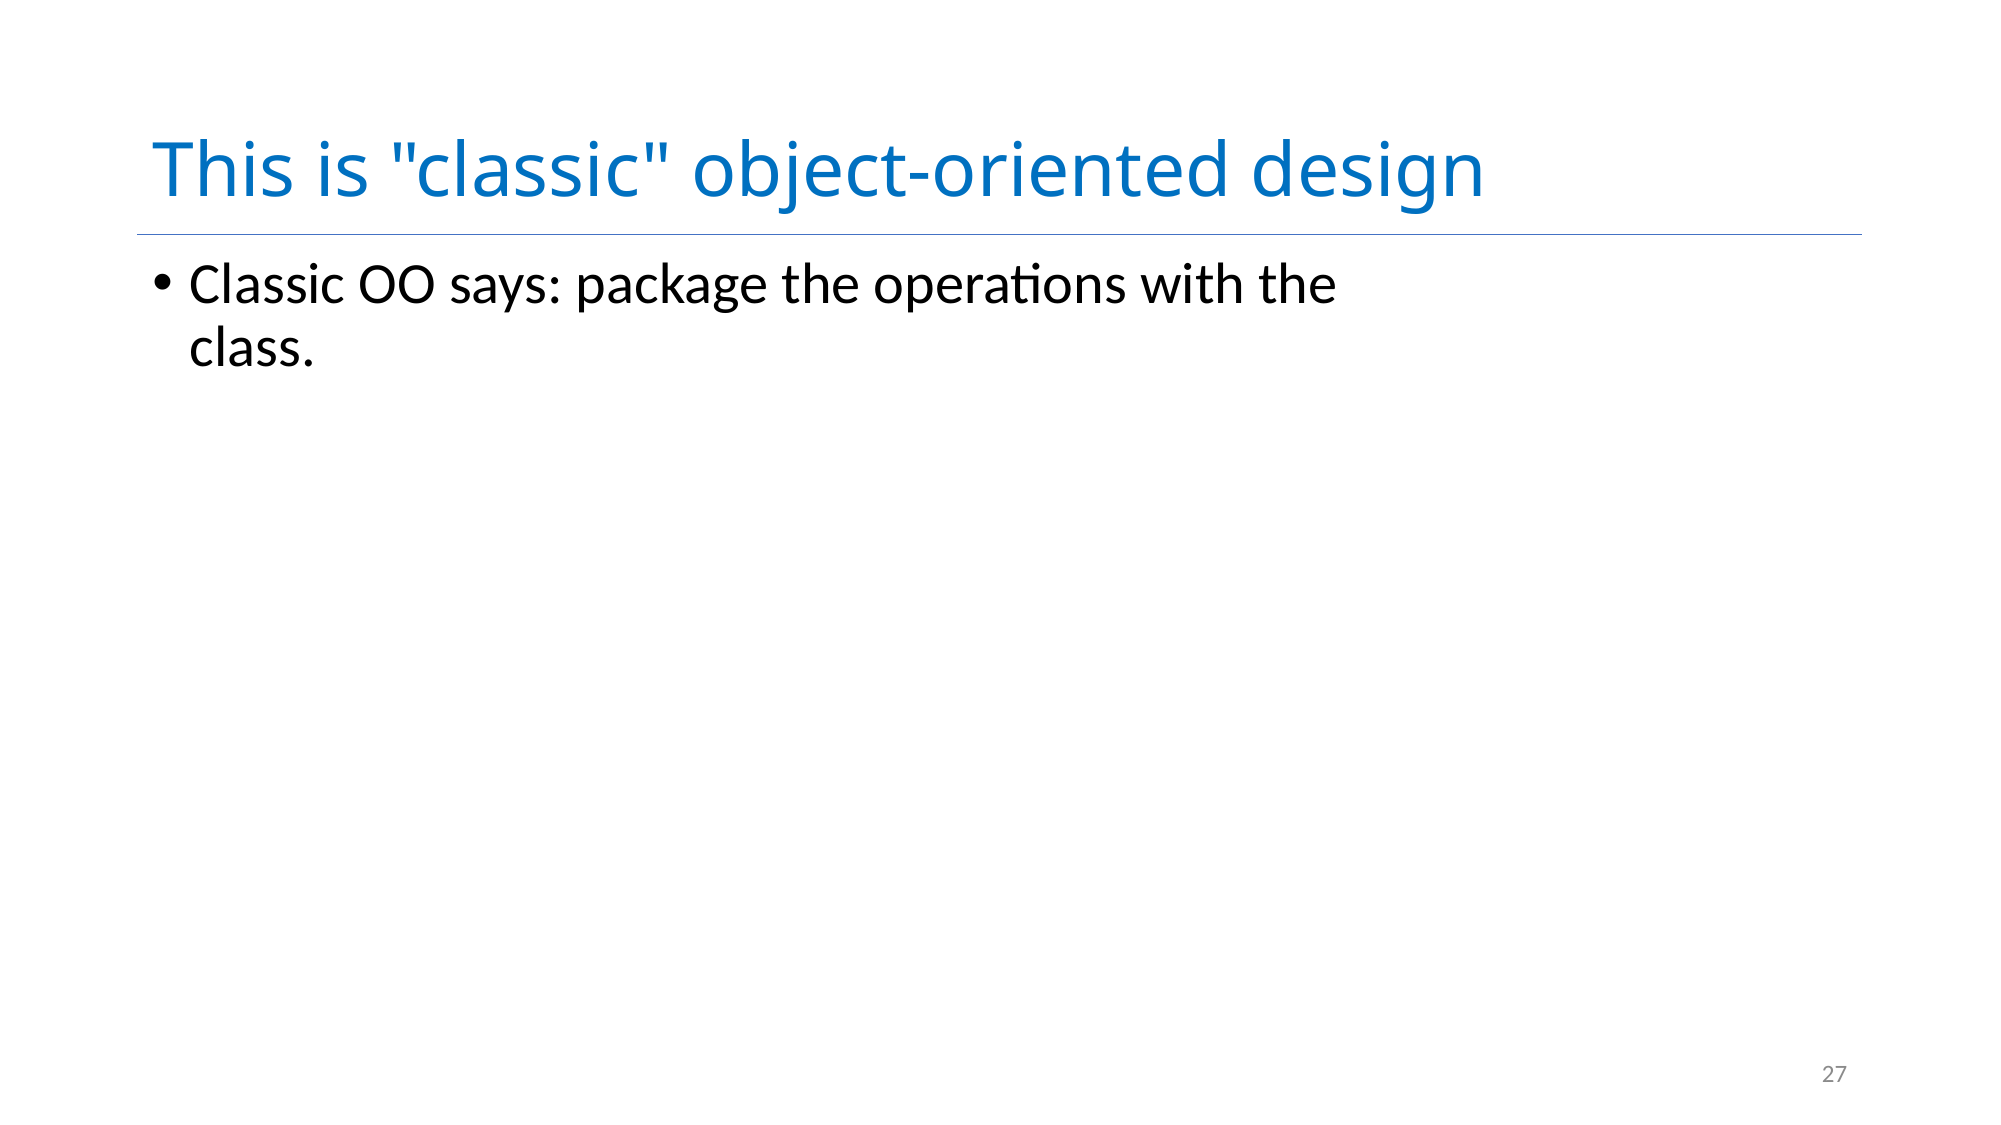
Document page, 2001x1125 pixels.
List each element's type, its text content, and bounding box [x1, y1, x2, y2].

title This is "classic" object-oriented design [137, 3, 1863, 221]
slide_number 27 [1412, 1042, 1863, 1103]
list Classic OO says: package the operations with the class. [137, 246, 1432, 960]
